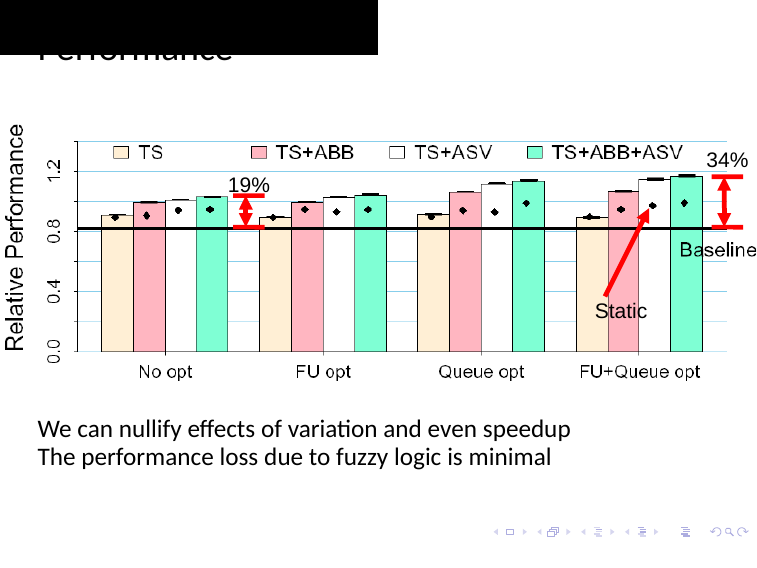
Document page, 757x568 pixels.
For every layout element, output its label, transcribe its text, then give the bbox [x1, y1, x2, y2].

title Performance [37, 22, 719, 69]
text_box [212, 163, 286, 228]
picture [0, 113, 757, 397]
list We can nullify effects of variation and even speedup The performance loss due to fuzzy logic is minimal [37, 416, 719, 472]
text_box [690, 138, 757, 228]
